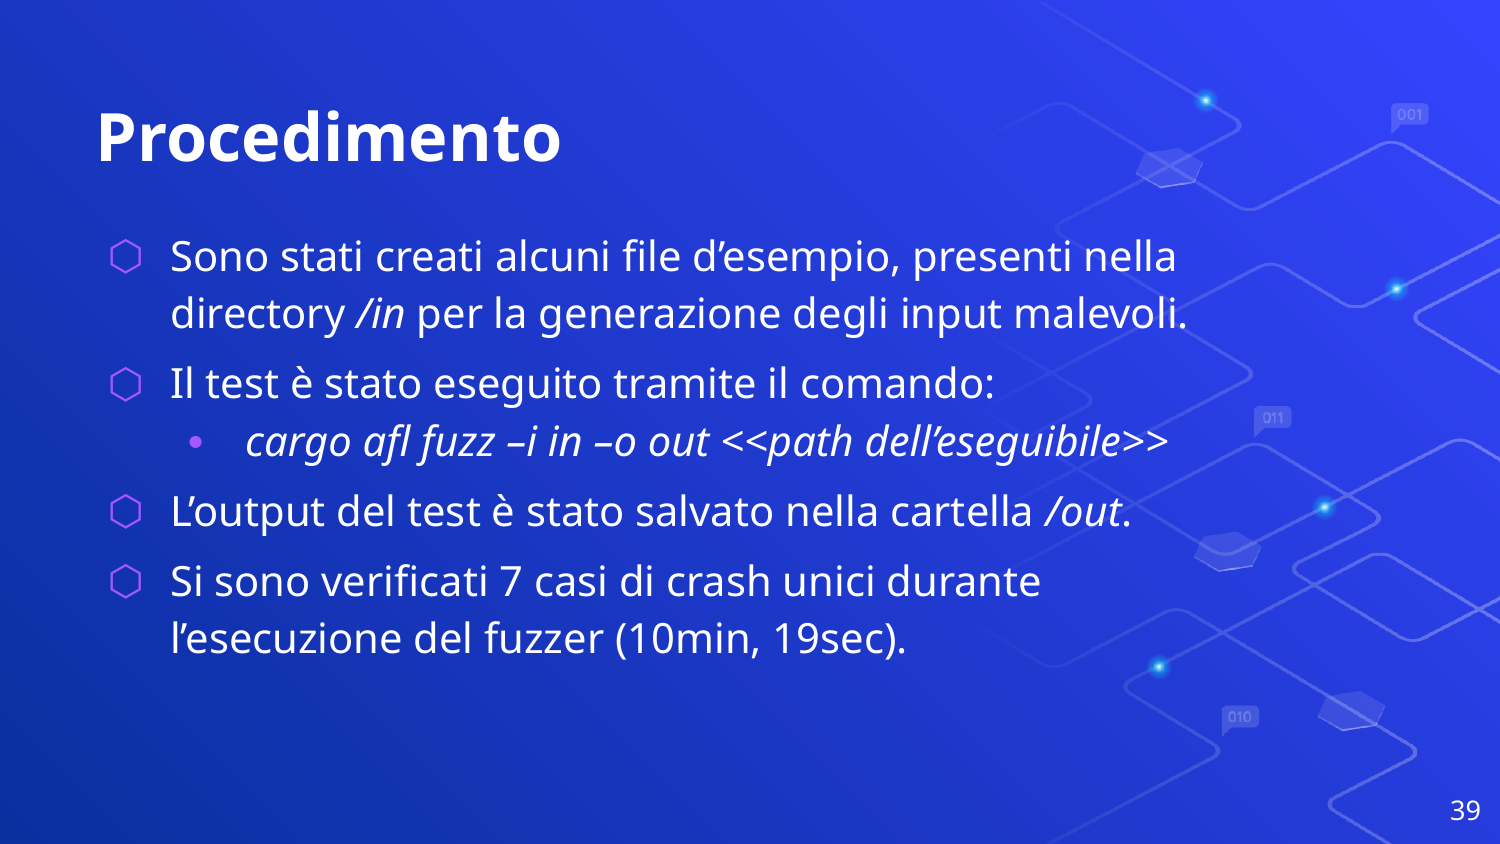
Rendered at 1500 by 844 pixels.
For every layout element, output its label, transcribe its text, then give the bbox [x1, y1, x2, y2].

list Sono stati creati alcuni file d’esempio, presenti nella directory /in per la generazione degli input malevoli. Il test è stato eseguito tramite il comando: cargo afl fuzz –i in –o out <<path dell’eseguibile>> L’output del test è stato salvato nella cartella /out. Si sono verificati 7 casi di crash unici durante l’esecuzione del fuzzer (10min, 19sec). [95, 221, 1210, 741]
title Procedimento [95, 33, 1082, 175]
picture [0, 0, 1500, 844]
slide_number 39 [1391, 779, 1482, 844]
